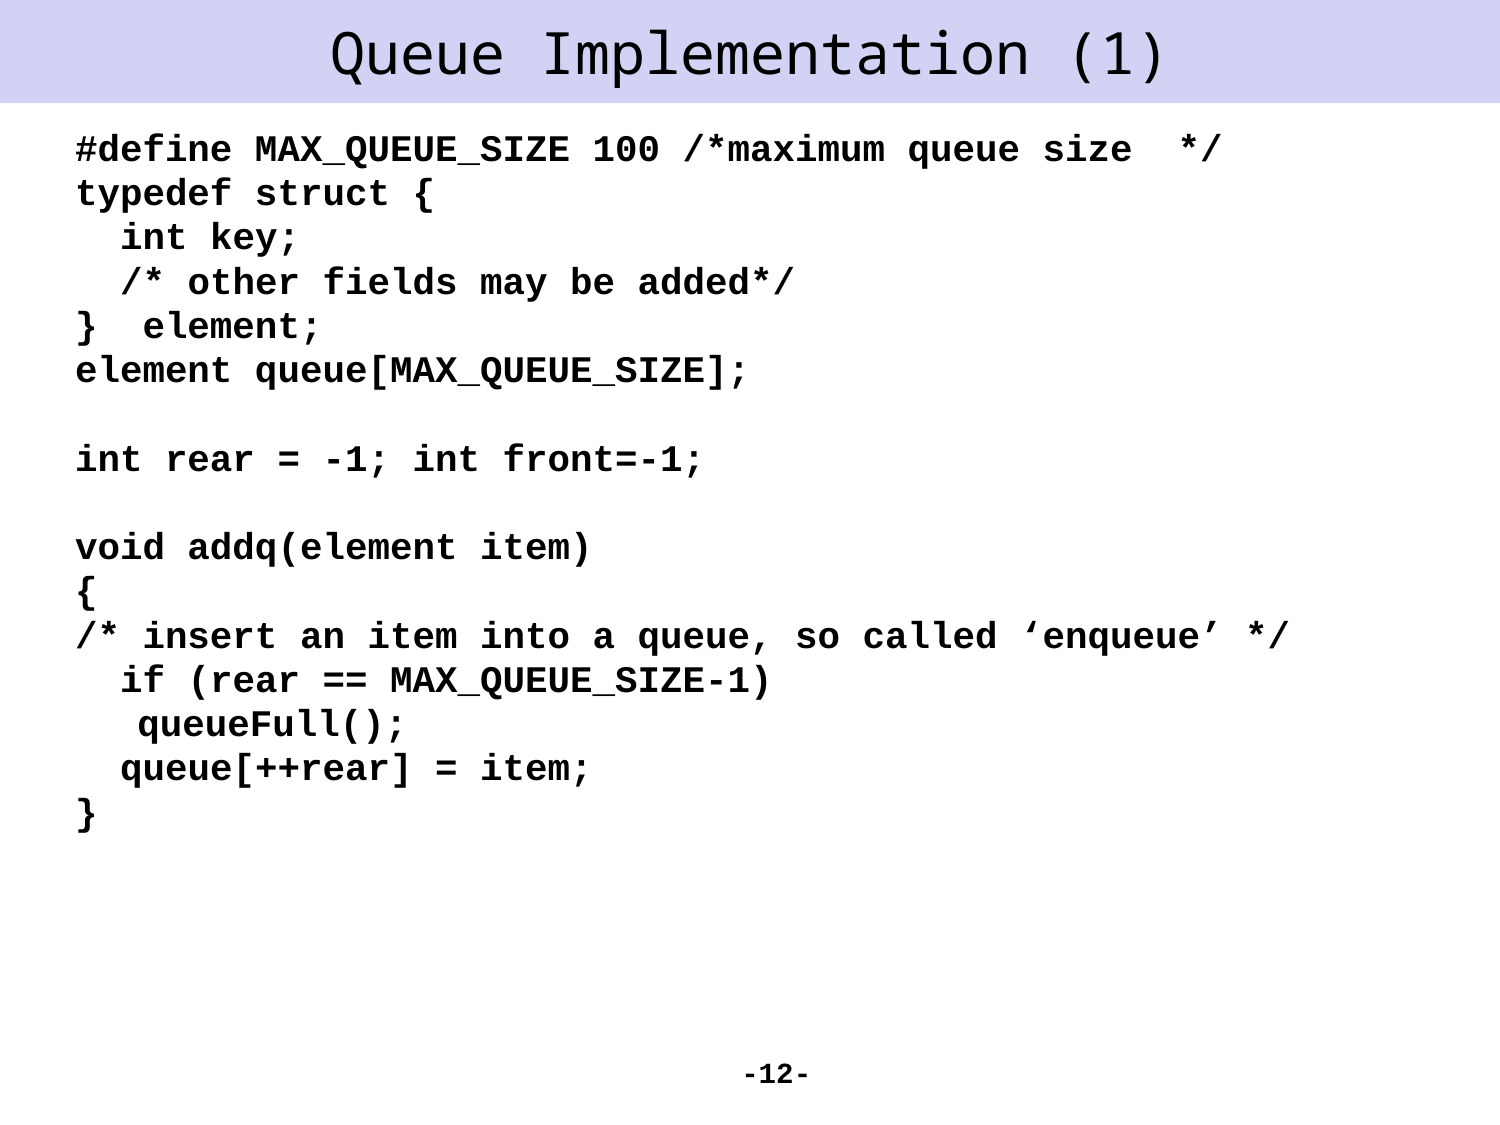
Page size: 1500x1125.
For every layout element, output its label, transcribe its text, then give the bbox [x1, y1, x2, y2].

list #define MAX_QUEUE_SIZE 100 /*maximum queue size */ typedef struct { int key; /* other fields may be added*/ } element; element queue[MAX_QUEUE_SIZE]; int rear = -1; int front=-1; void addq(element item) { /* insert an item into a queue, so called ‘enqueue’ */ if (rear == MAX_QUEUE_SIZE-1) queueFull(); queue[++rear] = item; } [59, 121, 1446, 1026]
title Queue Implementation (1) [0, 0, 1500, 104]
slide_number -12- [513, 1046, 827, 1094]
